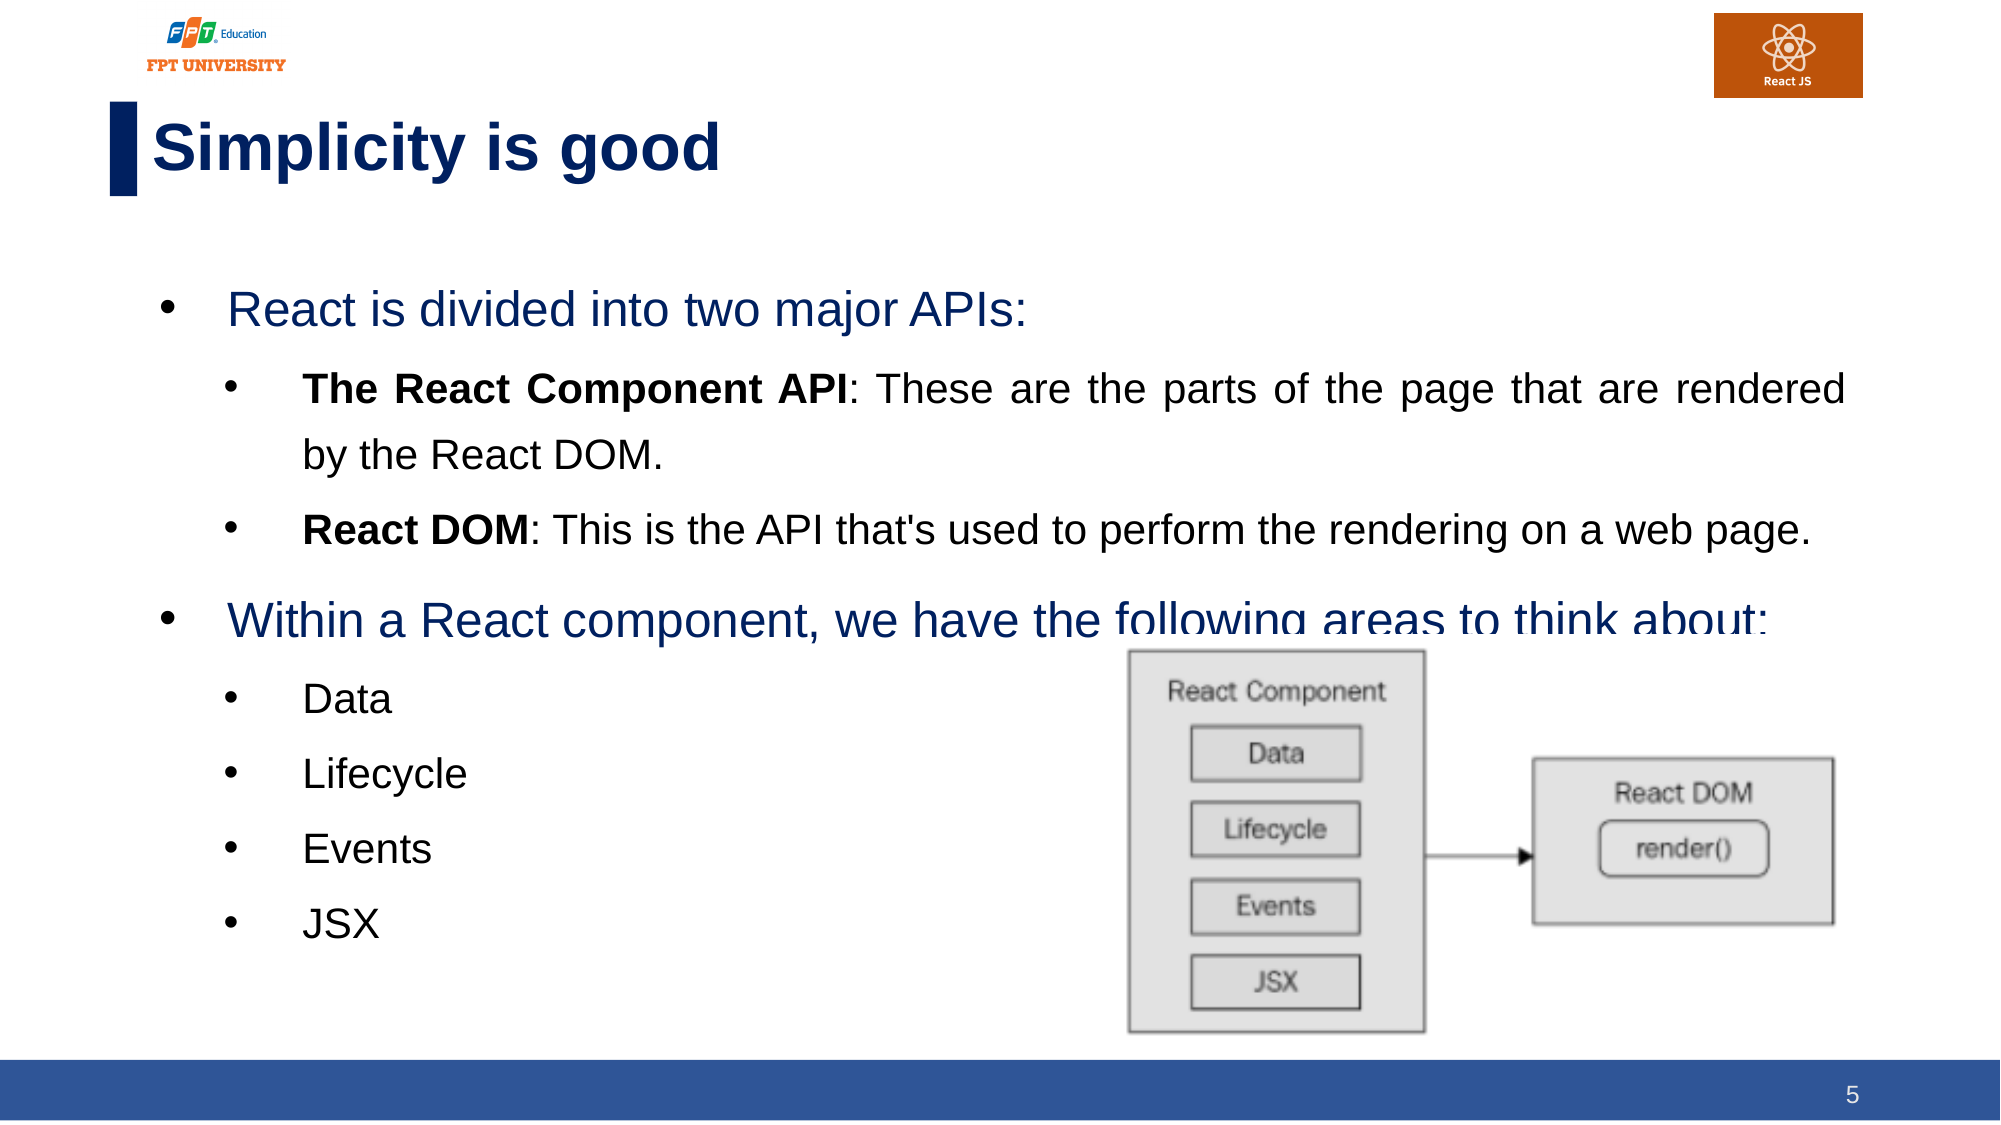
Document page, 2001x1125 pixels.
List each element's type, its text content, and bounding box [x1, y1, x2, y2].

slide_number 5 [1424, 1063, 1875, 1123]
title Simplicity is good [137, 101, 1863, 197]
list React is divided into two major APIs: The React Component API: These are the parts of the page that are rendered by the React DOM. React DOM: This is the API that's used to perform the rendering on a web page. Within a React component, we have the following areas to think about: Data Lifecycle Events JSX [137, 251, 1863, 966]
picture [137, 1, 291, 86]
picture [1105, 634, 1845, 1042]
